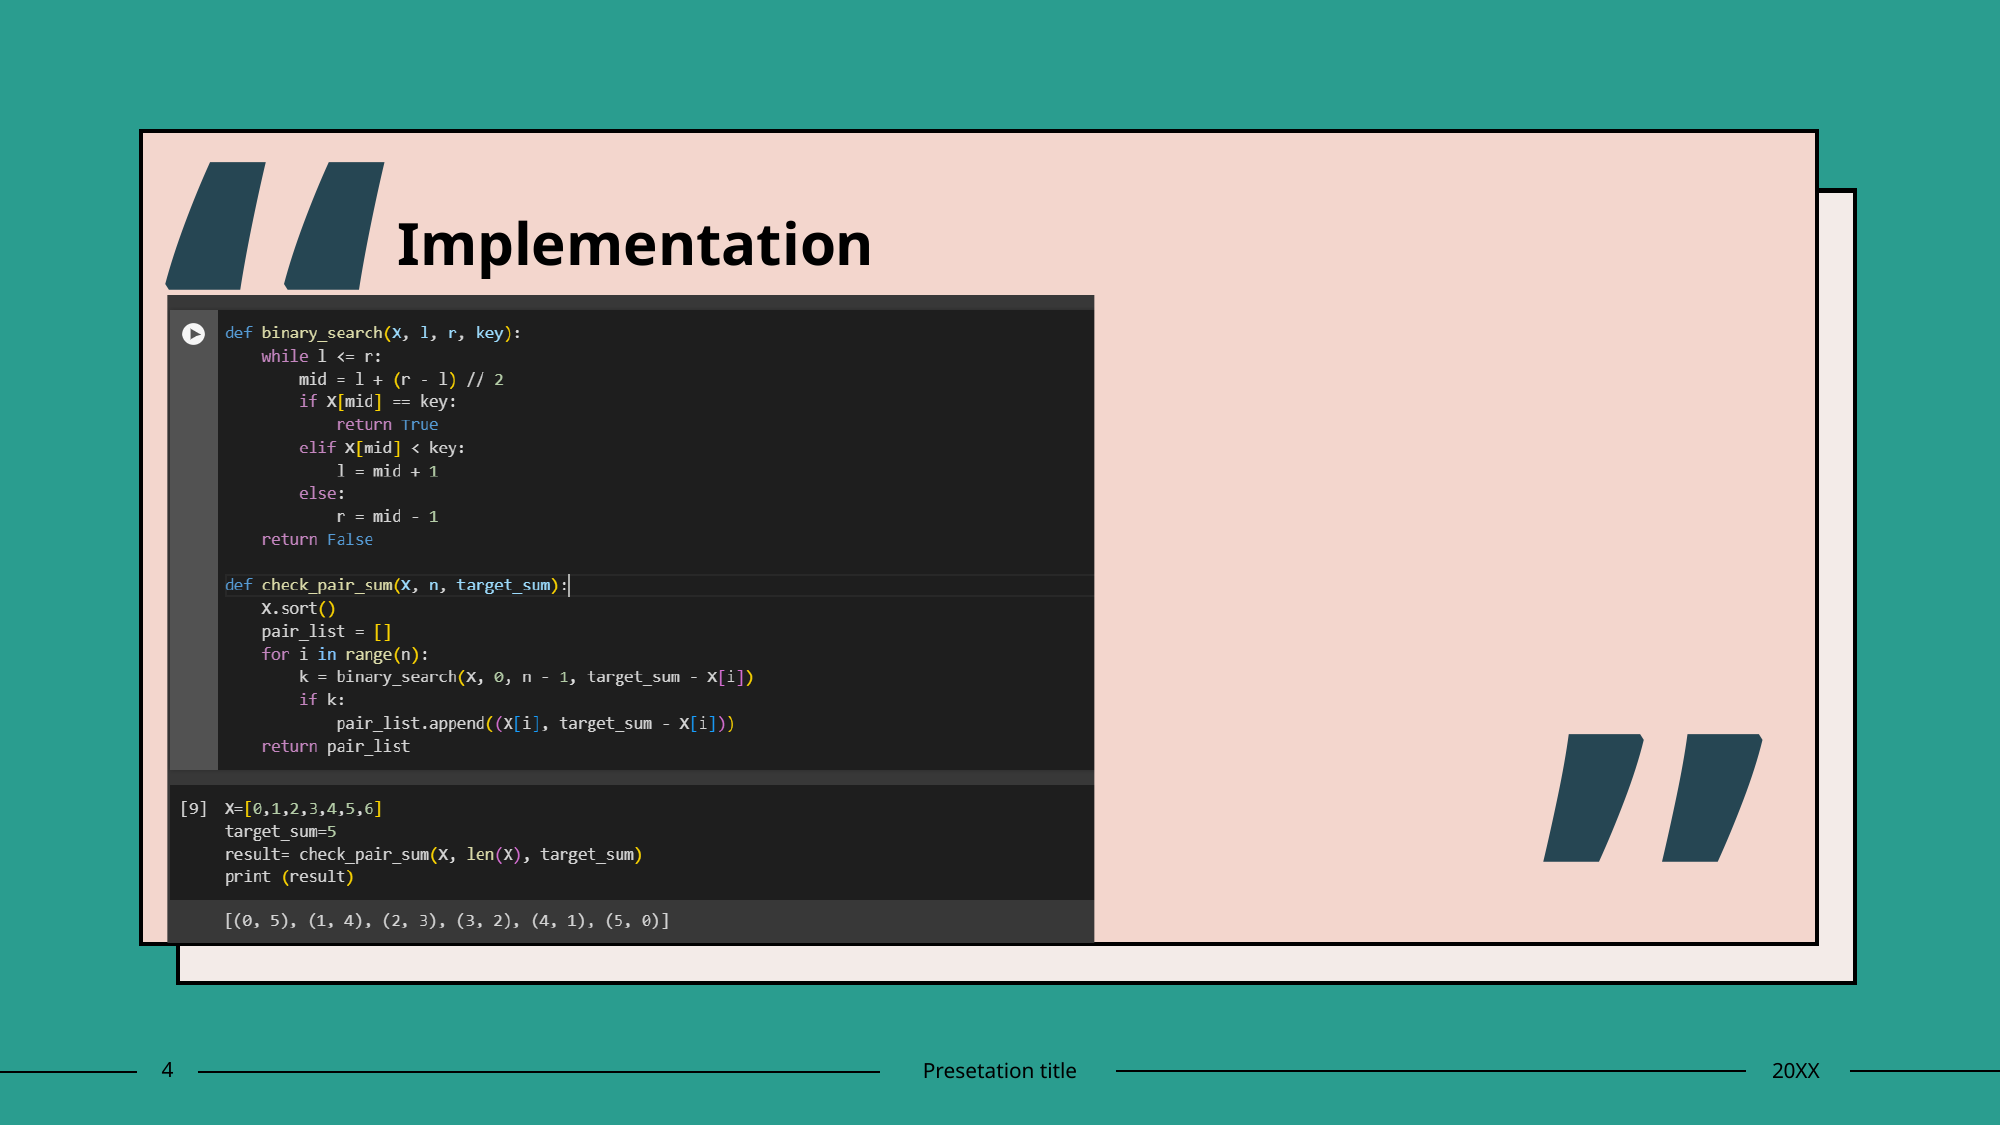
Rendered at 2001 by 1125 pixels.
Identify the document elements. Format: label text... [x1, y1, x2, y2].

slide_number 20XX [1743, 1050, 1849, 1091]
footer Presetation title [879, 1050, 1120, 1091]
list ” [1522, 649, 1818, 988]
title Implementation [441, 149, 1445, 344]
list “ [145, 77, 441, 416]
picture [167, 295, 1095, 943]
slide_number 4 [137, 1050, 198, 1091]
